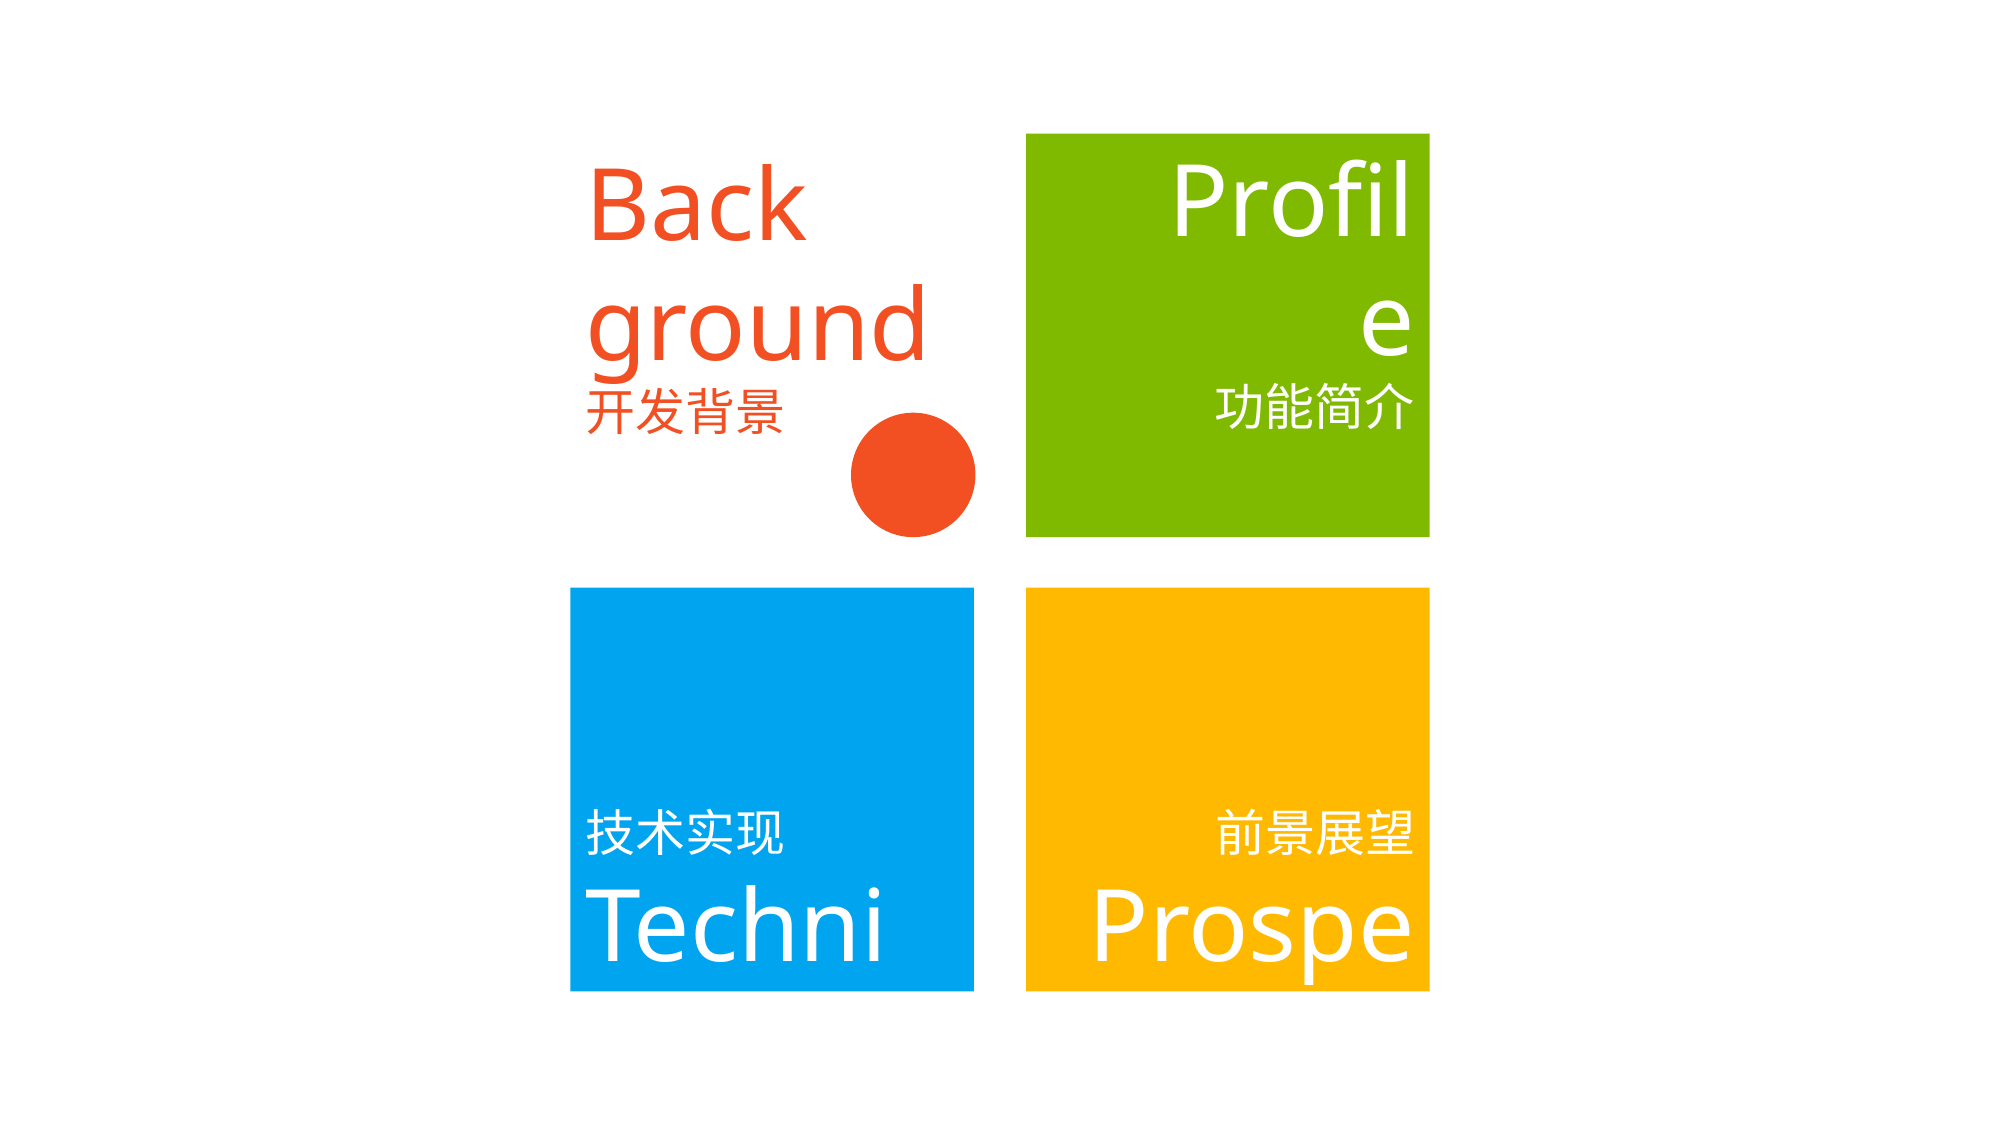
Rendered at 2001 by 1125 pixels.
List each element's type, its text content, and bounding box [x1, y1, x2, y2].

text_box Back ground 开发背景 [570, 133, 974, 449]
text_box Profile 功能简介 [1122, 128, 1430, 444]
picture [743, 460, 1681, 641]
text_box [570, 587, 974, 992]
text_box 前景展望 Prospect [1026, 793, 1430, 1109]
text_box [1026, 641, 1430, 793]
text_box [851, 449, 975, 460]
text_box 技术实现 Technic [570, 793, 946, 1109]
text_box [1026, 133, 1430, 460]
